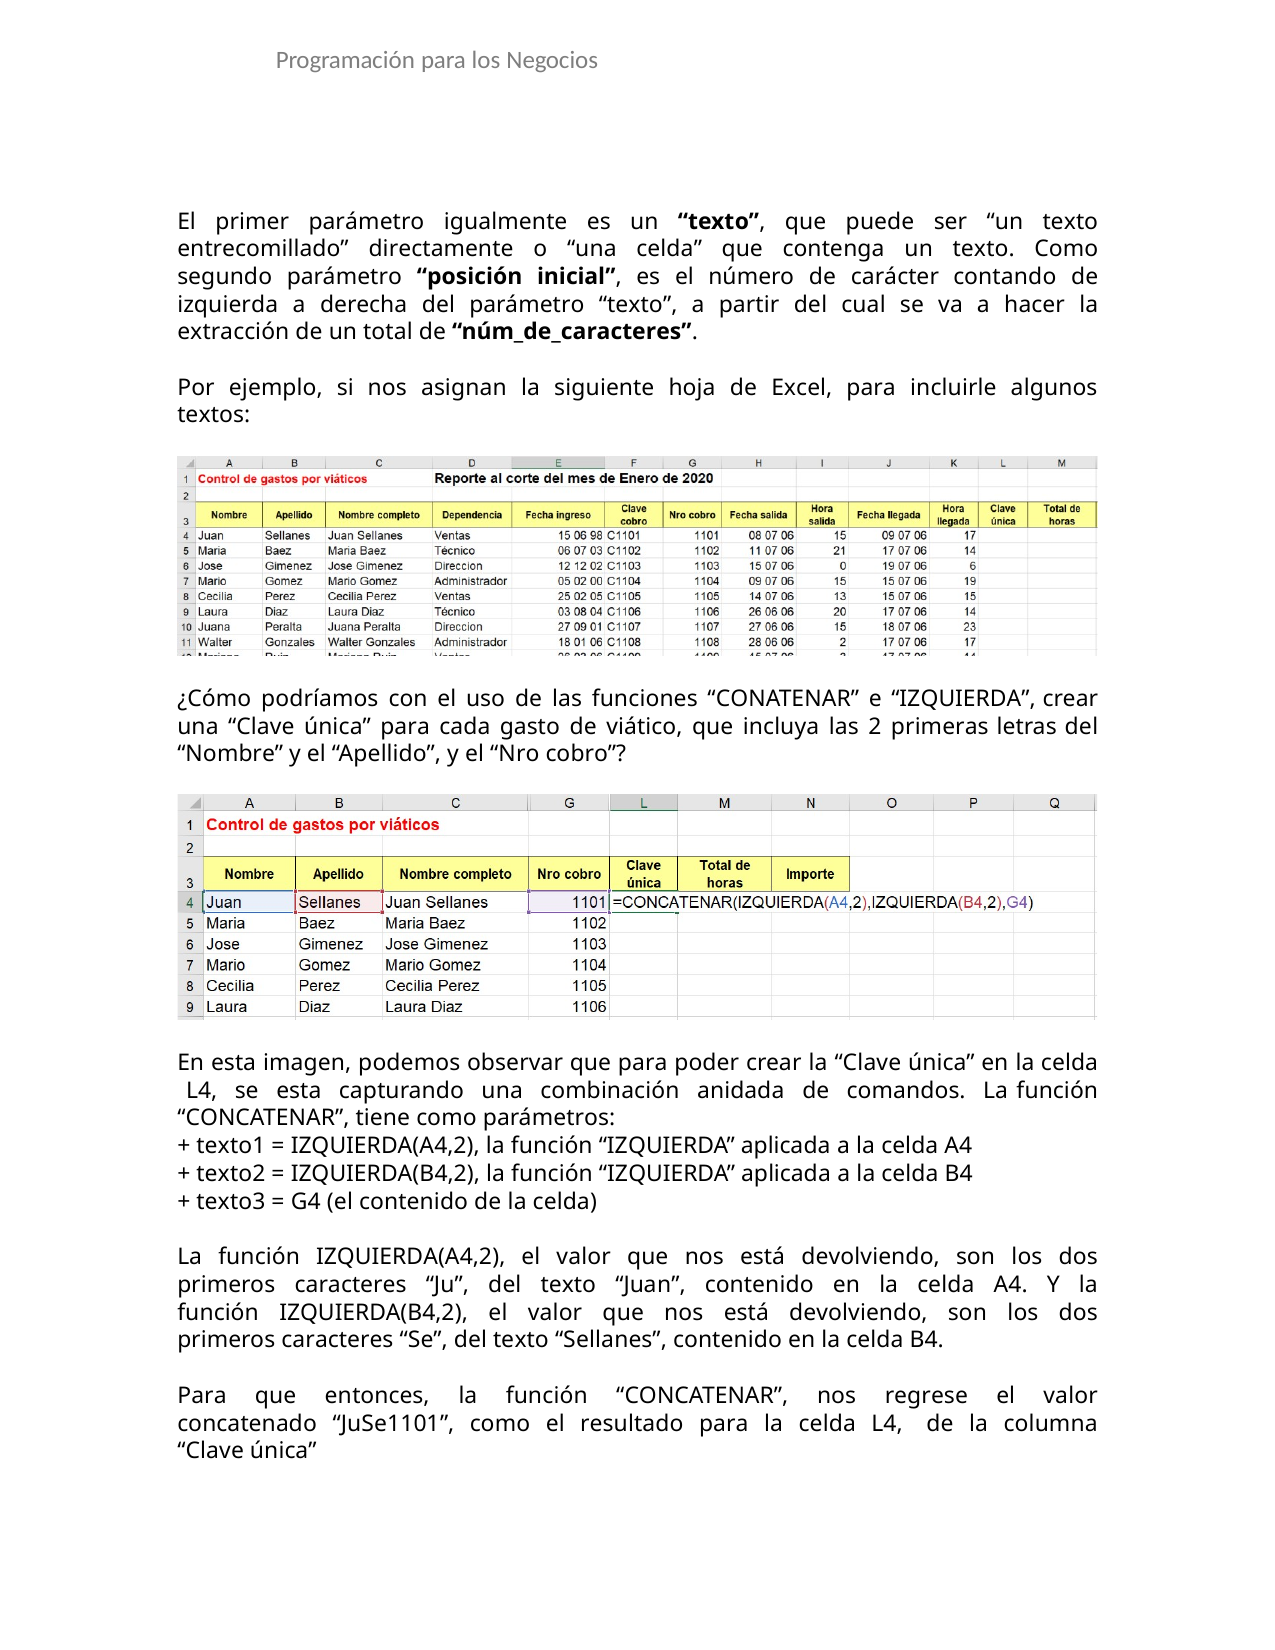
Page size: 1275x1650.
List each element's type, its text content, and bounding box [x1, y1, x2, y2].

text_box El primer parámetro igualmente es un “texto”, que puede ser “un texto entrecomillado” directamente o “una celda” que contenga un texto. Como segundo parámetro “posición inicial”, es el número de carácter contando de izquierda a derecha del parámetro “texto”, a partir del cual se va a hacer la extracción de un total de “núm_de_caracteres”. Por ejemplo, si nos asignan la siguiente hoja de Excel, para incluirle algunos textos: [175, 205, 1101, 431]
text_box En esta imagen, podemos observar que para poder crear la “Clave única” en la celda L4, se esta capturando una combinación anidada de comandos. La función “CONCATENAR”, tiene como parámetros: + texto1 = IZQUIERDA(A4,2), la función “IZQUIERDA” aplicada a la celda A4 + texto2 = IZQUIERDA(B4,2), la función “IZQUIERDA” aplicada a la celda B4 + texto3 = G4 (el contenido de la celda) La función IZQUIERDA(A4,2), el valor que nos está devolviendo, son los dos primeros caracteres “Ju”, del texto “Juan”, contenido en la celda A4. Y la función IZQUIERDA(B4,2), el valor que nos está devolviendo, son los dos primeros caracteres “Se”, del texto “Sellanes”, contenido en la celda B4. Para que entonces, la función “CONCATENAR”, nos regrese el valor concatenado “JuSe1101”, como el resultado para la celda L4, de la columna “Clave única” [175, 1047, 1101, 1467]
text_box ¿Cómo podríamos con el uso de las funciones “CONATENAR” e “IZQUIERDA”, crear una “Clave única” para cada gasto de viático, que incluya las 2 primeras letras del “Nombre” y el “Apellido”, y el “Nro cobro”? [175, 683, 1101, 769]
text_box [177, 456, 1098, 656]
text_box Programación para los Negocios [273, 43, 605, 78]
text_box [177, 794, 1098, 1020]
